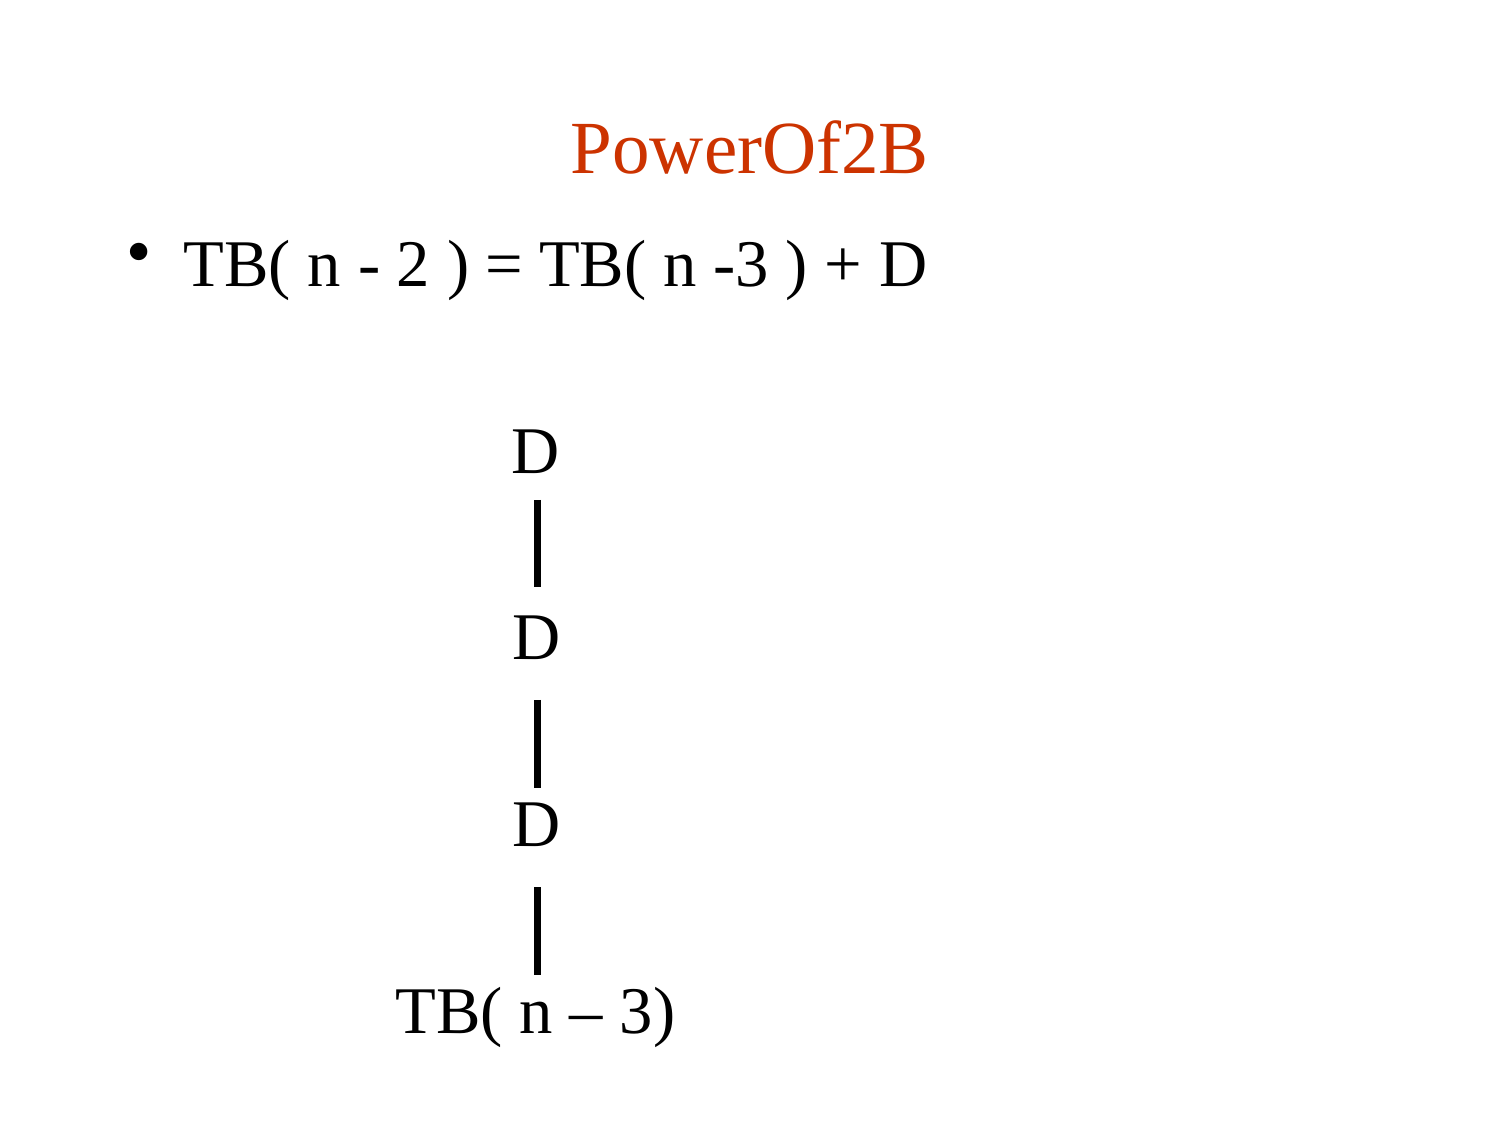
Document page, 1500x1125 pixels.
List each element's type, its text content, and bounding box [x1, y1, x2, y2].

list TB( n - 2 ) = TB( n -3 ) + D D D D TB( n – 3) [112, 212, 1388, 1063]
title PowerOf2B [112, 99, 1388, 188]
